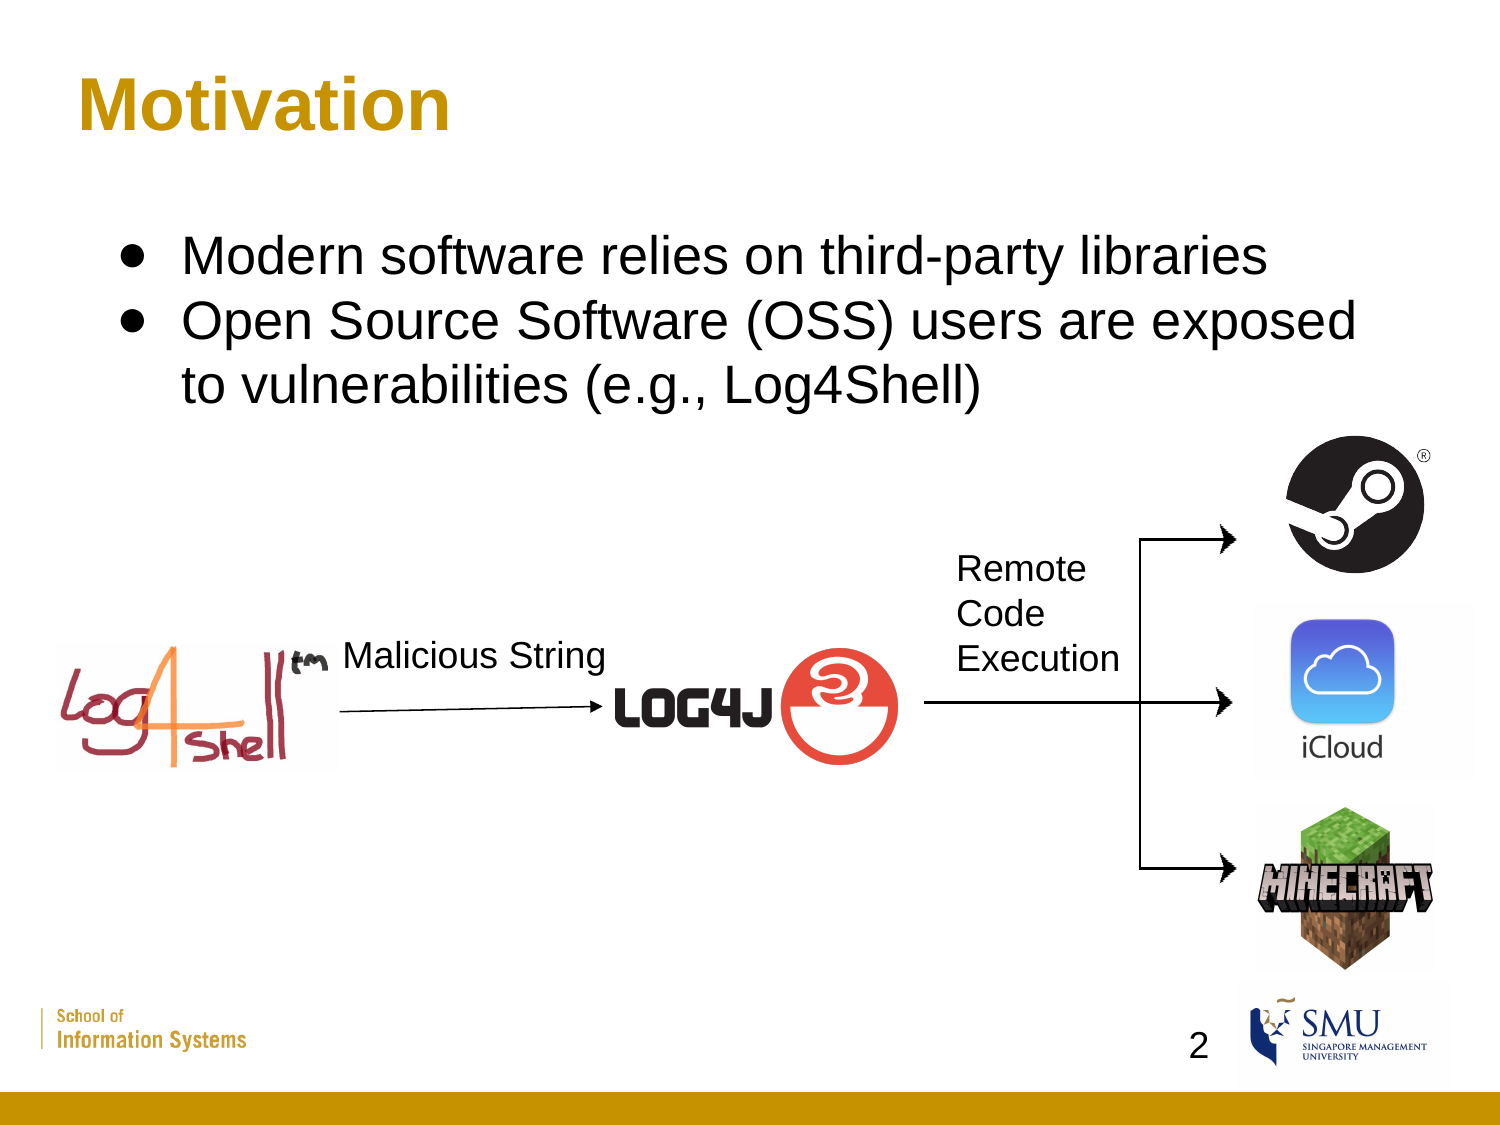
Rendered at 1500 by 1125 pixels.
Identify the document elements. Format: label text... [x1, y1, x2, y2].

list Modern software relies on third-party libraries Open Source Software (OSS) users are exposed to vulnerabilities (e.g., Log4Shell) [91, 212, 1425, 866]
picture [1283, 429, 1434, 580]
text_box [339, 706, 603, 712]
picture [909, 515, 1475, 897]
picture [56, 642, 340, 770]
text_box Malicious String [327, 615, 634, 691]
picture [1257, 805, 1435, 971]
picture [24, 1000, 252, 1060]
slide_number 2 [1173, 1013, 1387, 1051]
picture [1237, 980, 1450, 1088]
title Motivation [62, 0, 1425, 202]
picture [614, 647, 898, 765]
